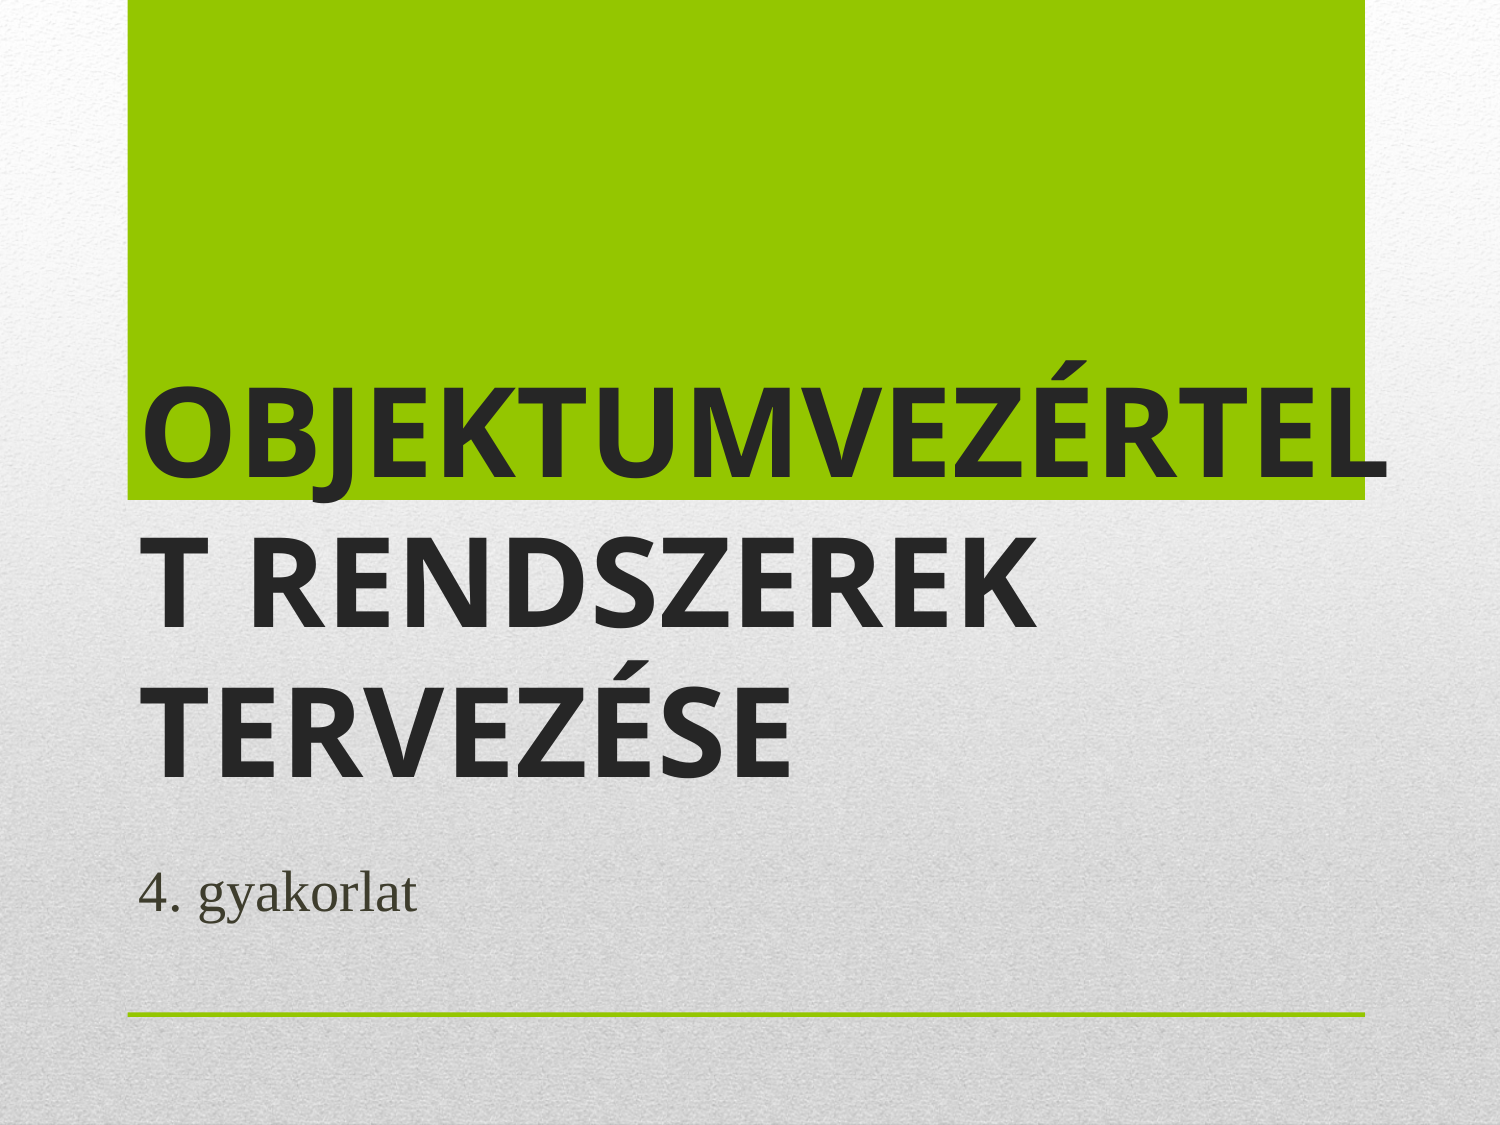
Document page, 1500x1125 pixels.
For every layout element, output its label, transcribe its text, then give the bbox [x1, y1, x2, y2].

subtitle 4. gyakorlat [123, 846, 1249, 1009]
title ObjektumVezértelt Rendszerek Tervezése [123, 349, 1435, 811]
